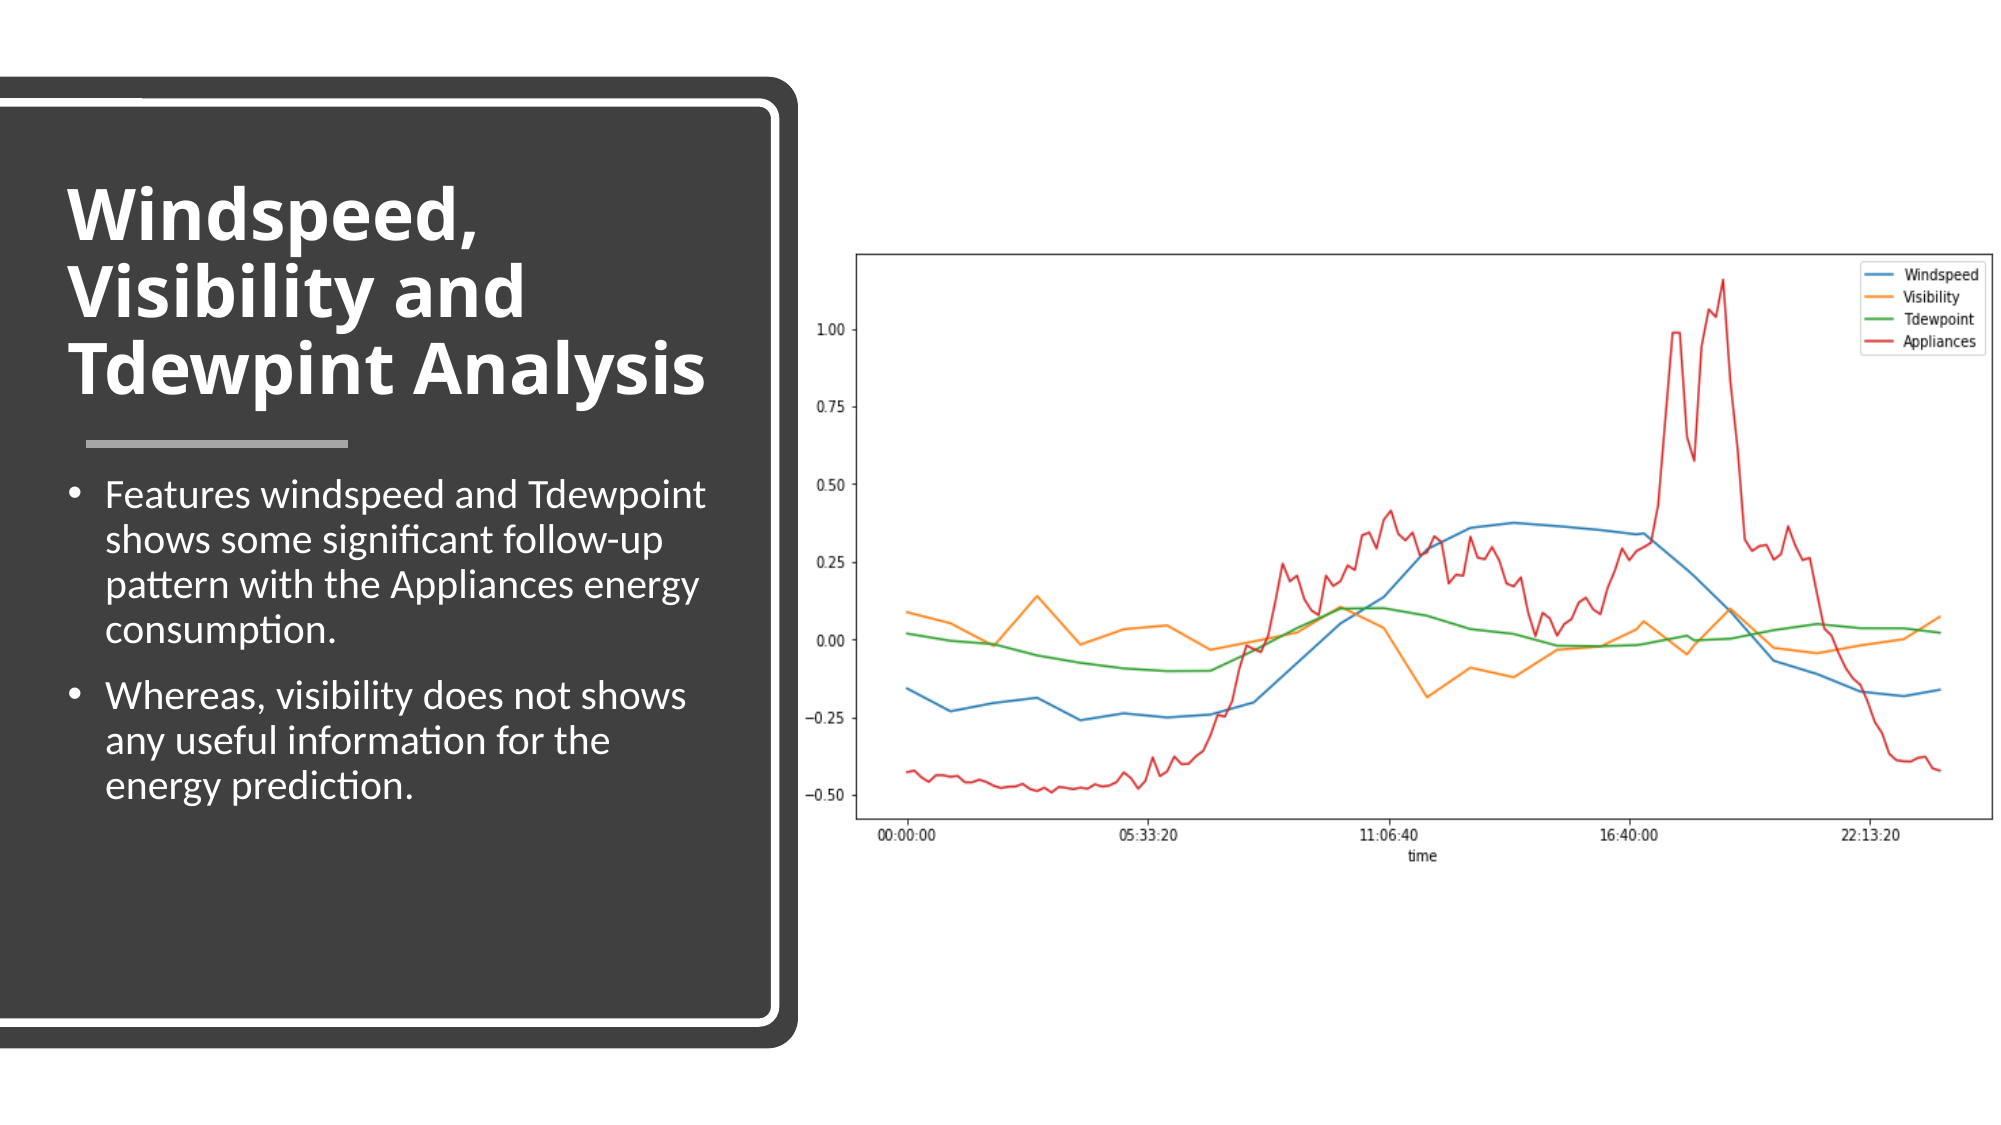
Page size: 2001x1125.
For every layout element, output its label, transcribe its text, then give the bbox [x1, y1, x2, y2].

text_box [0, 101, 777, 1024]
list Features windspeed and Tdewpoint shows some significant follow-up pattern with the Appliances energy consumption. Whereas, visibility does not shows any useful information for the energy prediction. [52, 464, 725, 964]
title Windspeed, Visibility and Tdewpint Analysis [52, 160, 725, 428]
text_box [0, 75, 799, 1050]
picture [803, 242, 2000, 875]
